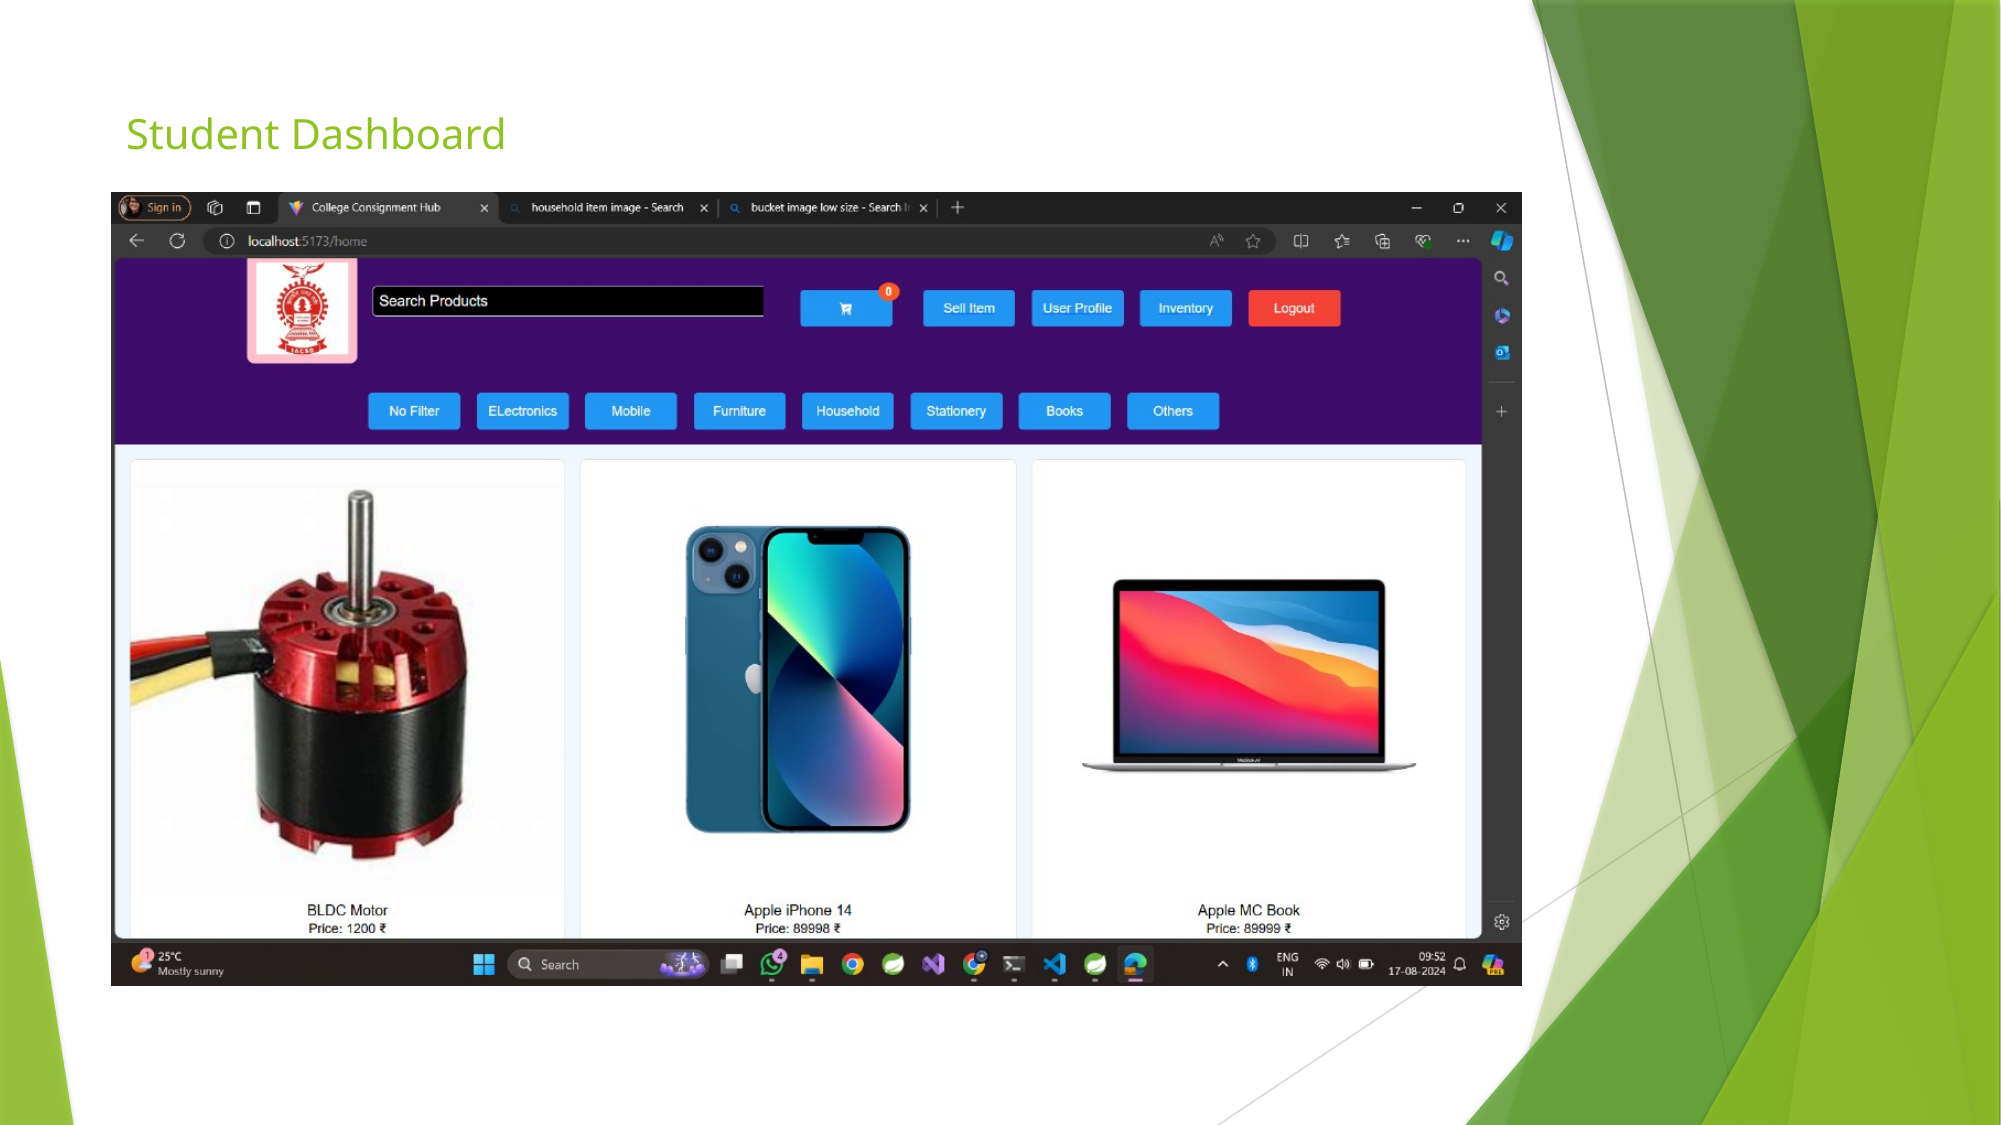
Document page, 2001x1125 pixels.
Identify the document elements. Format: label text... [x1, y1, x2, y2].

title Student Dashboard [111, 99, 1522, 187]
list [110, 191, 1522, 986]
